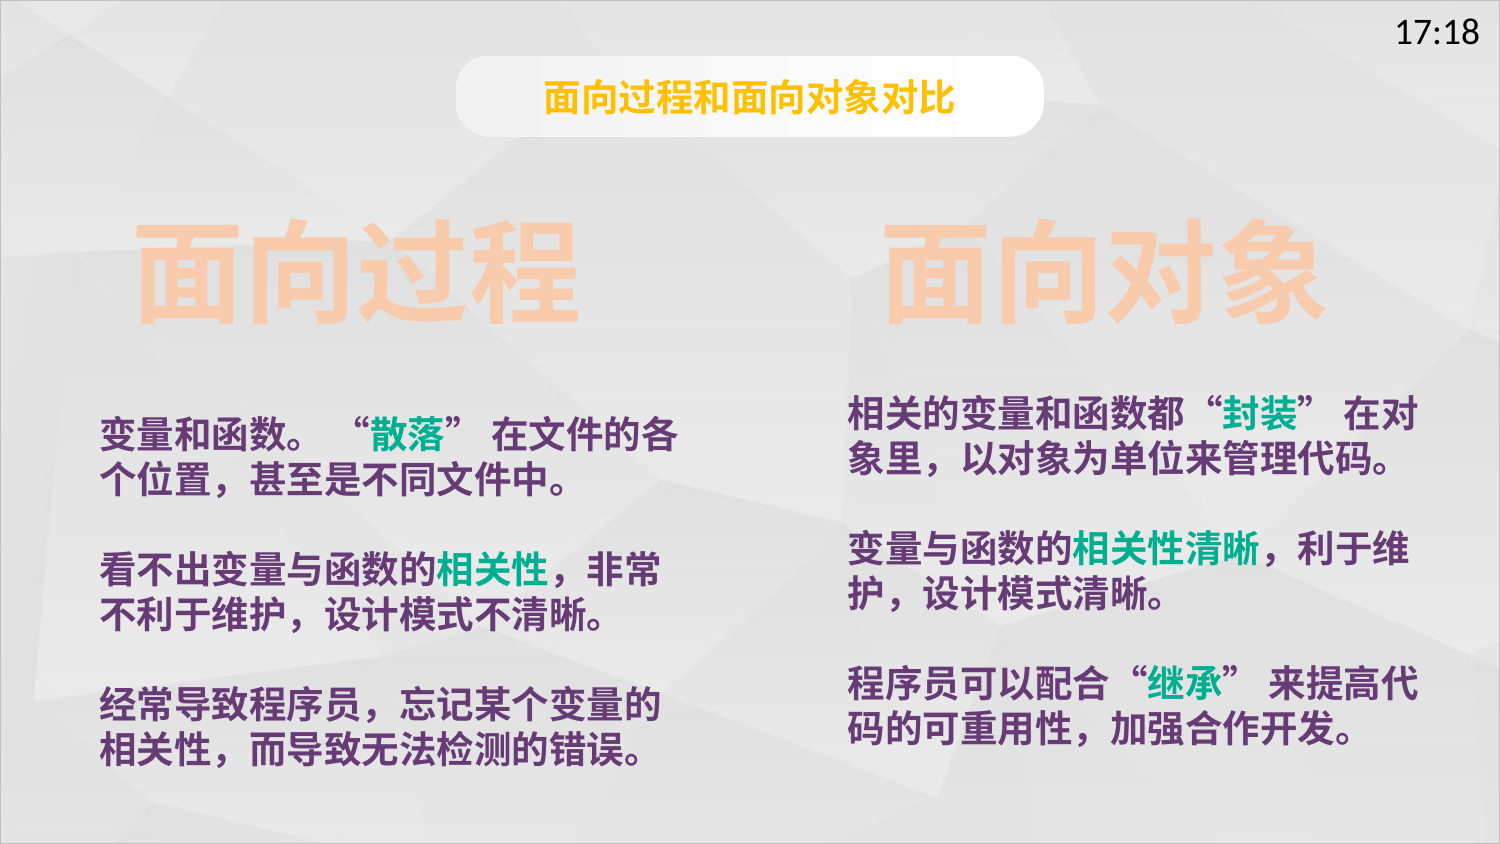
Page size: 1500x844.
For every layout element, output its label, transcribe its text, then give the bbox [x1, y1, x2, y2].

text_box 变量和函数。 “散落” 在文件的各个位置，甚至是不同文件中。 看不出变量与函数的相关性，非常不利于维护，设计模式不清晰。 经常导致程序员，忘记某个变量的相关性，而导致无法检测的错误。 [84, 403, 714, 779]
text_box 相关的变量和函数都“封装” 在对象里，以对象为单位来管理代码。 变量与函数的相关性清晰，利于维护，设计模式清晰。 程序员可以配合“继承” 来提高代码的可重用性，加强合作开发。 [832, 382, 1436, 758]
text_box 面向过程和面向对象对比 [454, 54, 1046, 138]
text_box 面向过程 [116, 194, 597, 345]
text_box 面向对象 [864, 194, 1345, 345]
